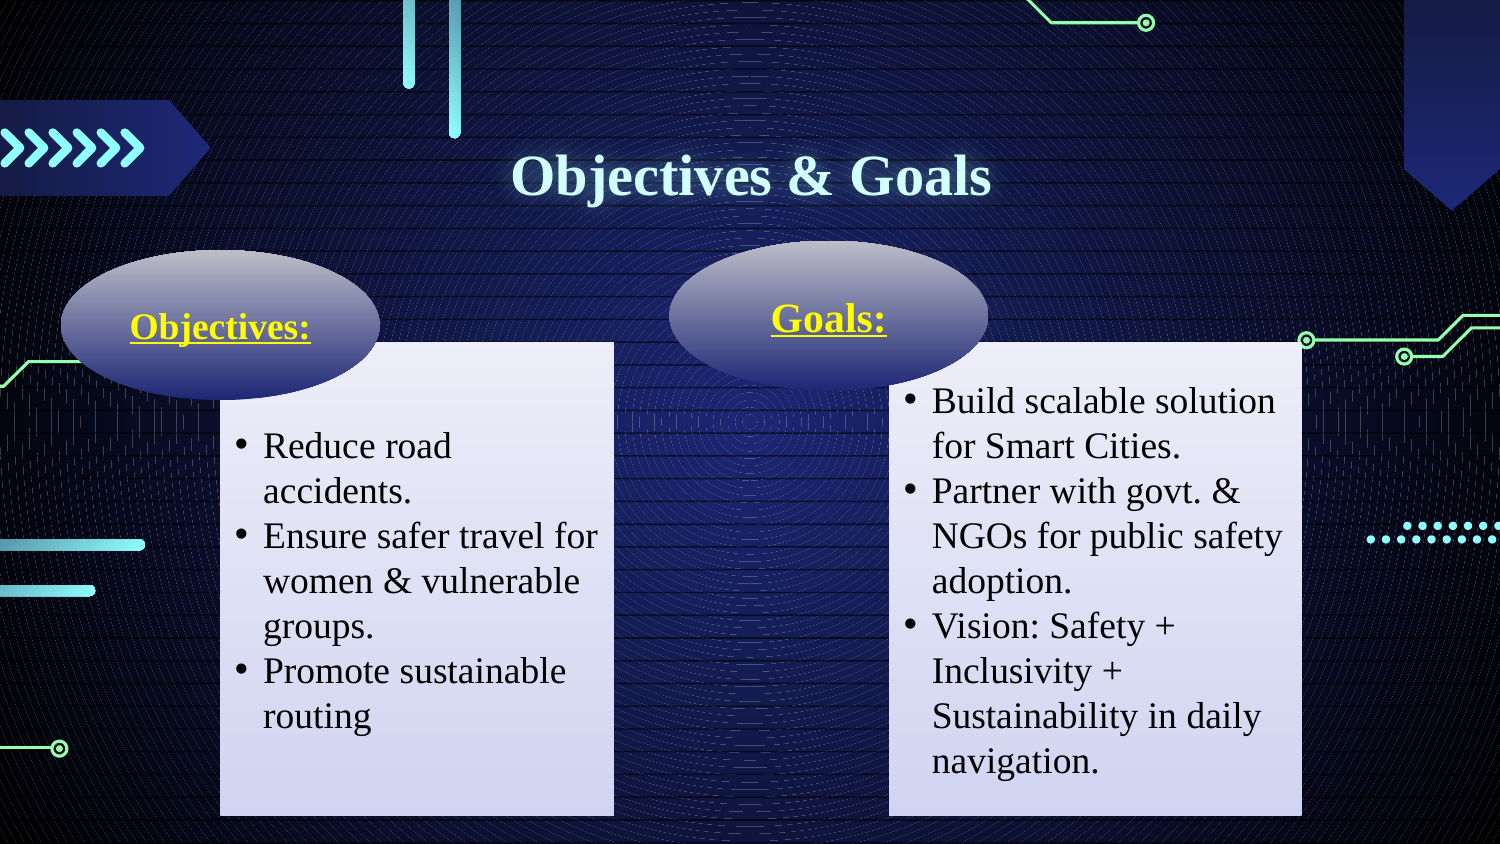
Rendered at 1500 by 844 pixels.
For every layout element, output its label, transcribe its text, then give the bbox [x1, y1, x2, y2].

text_box Build scalable solution for Smart Cities. Partner with govt. & NGOs for public safety adoption. Vision: Safety + Inclusivity + Sustainability in daily navigation. [888, 341, 1302, 816]
text_box Objectives: [60, 249, 381, 401]
text_box Reduce road accidents. Ensure safer travel for women & vulnerable groups. Promote sustainable routing [220, 341, 615, 816]
text_box Goals: [668, 240, 989, 392]
title Objectives & Goals [400, 130, 1104, 223]
